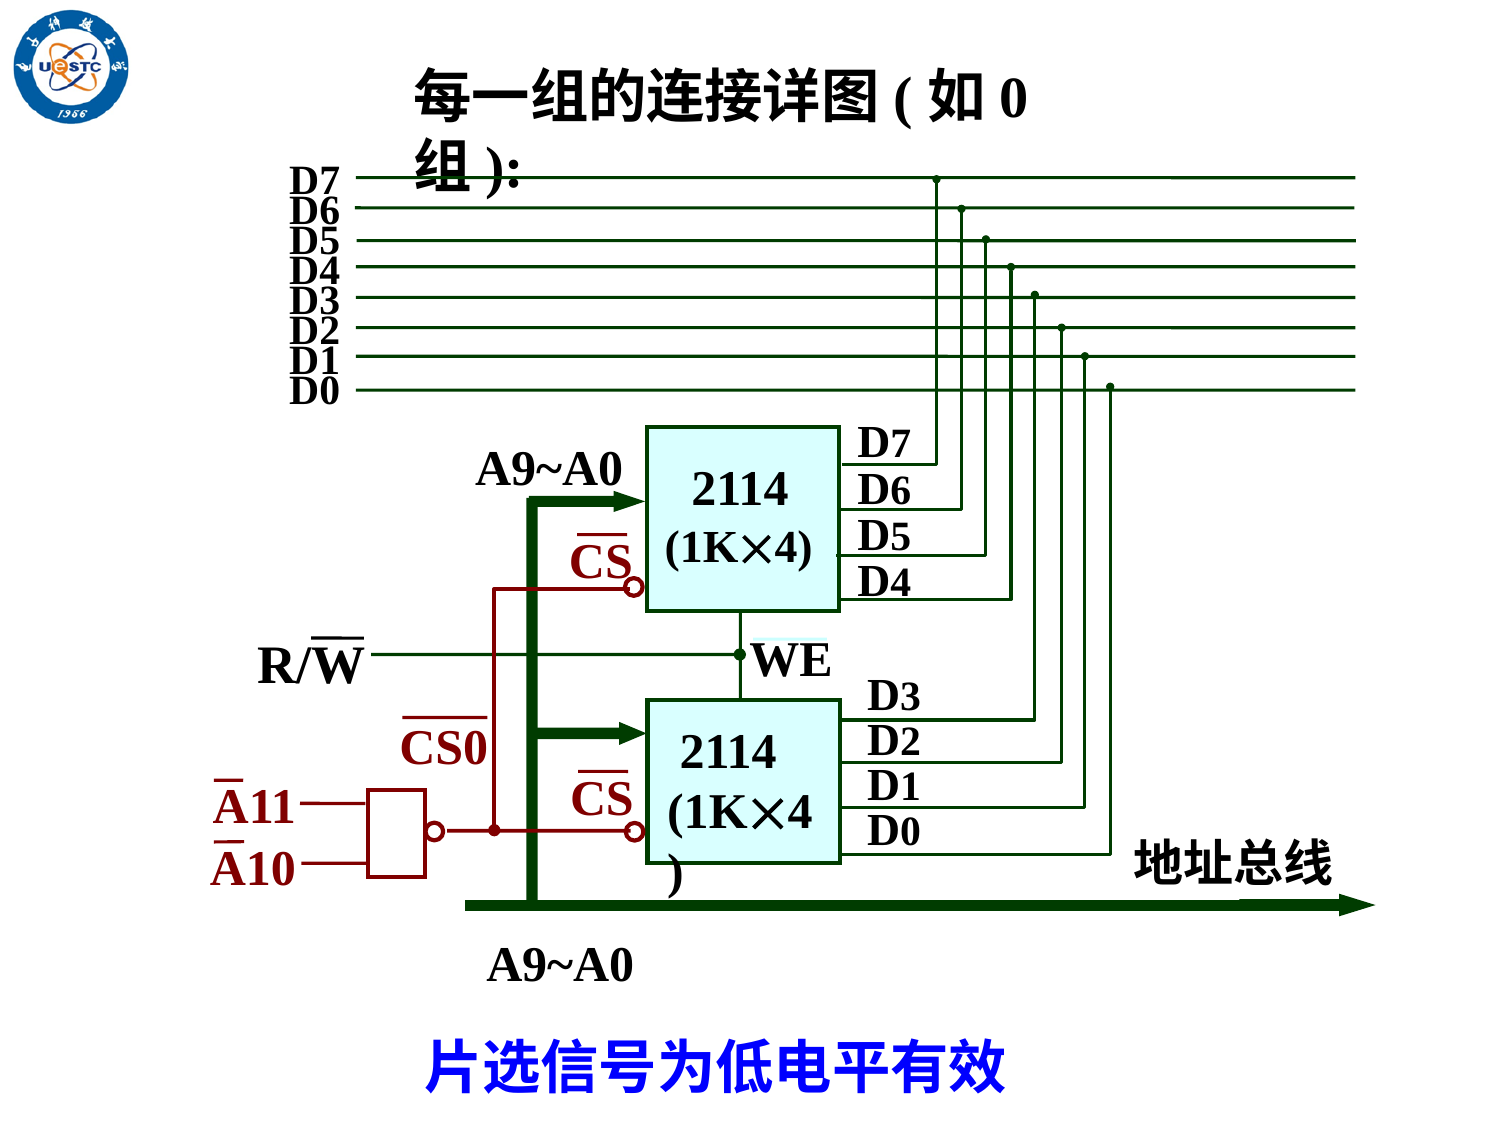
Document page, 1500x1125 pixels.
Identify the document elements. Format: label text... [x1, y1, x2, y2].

picture [6, 8, 136, 126]
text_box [194, 162, 1379, 1000]
text_box 片选信号为低电平有效 [409, 1023, 1022, 1108]
text_box 每一组的连接详图(如0组): [398, 52, 1134, 161]
